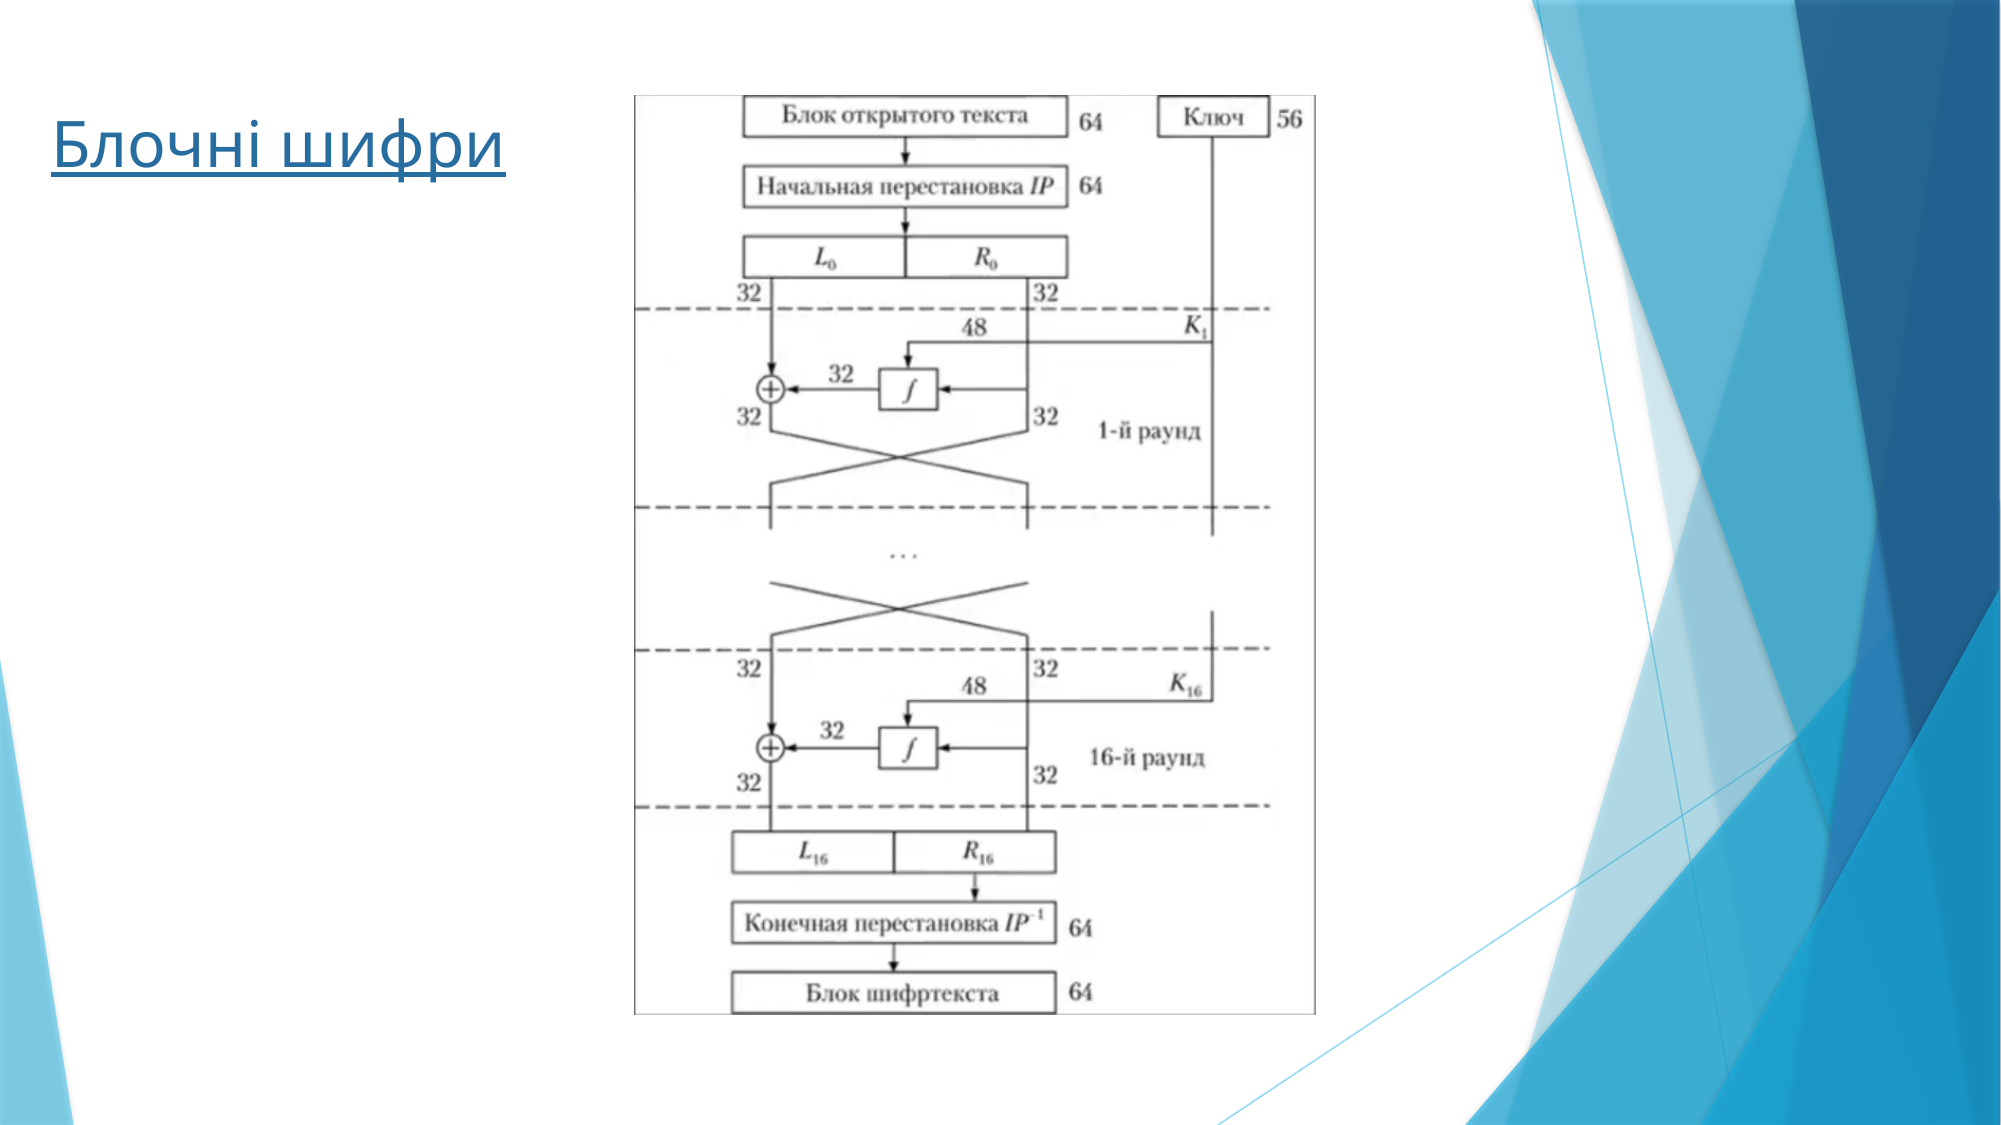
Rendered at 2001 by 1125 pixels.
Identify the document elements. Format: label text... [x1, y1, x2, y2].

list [634, 94, 1339, 1036]
title Блочні шифри [36, 95, 623, 237]
